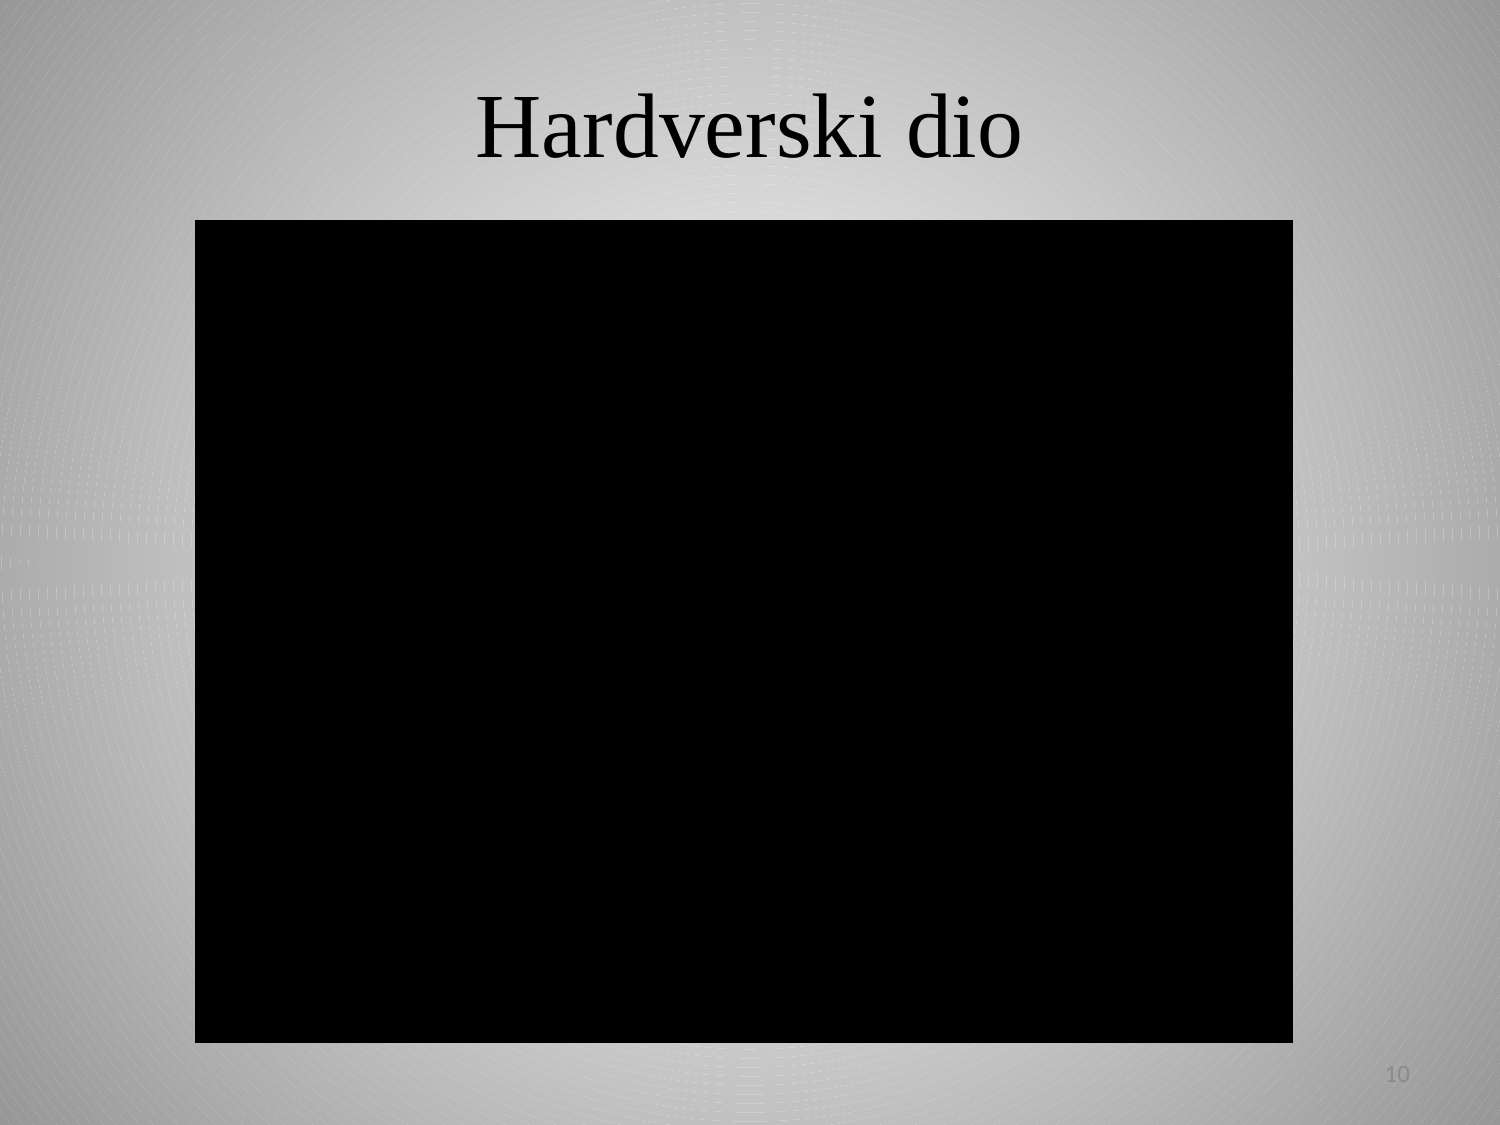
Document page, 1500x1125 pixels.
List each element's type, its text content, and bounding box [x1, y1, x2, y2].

title Hardverski dio [75, 45, 1425, 197]
slide_number 10 [1074, 1042, 1425, 1103]
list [194, 219, 1294, 1045]
